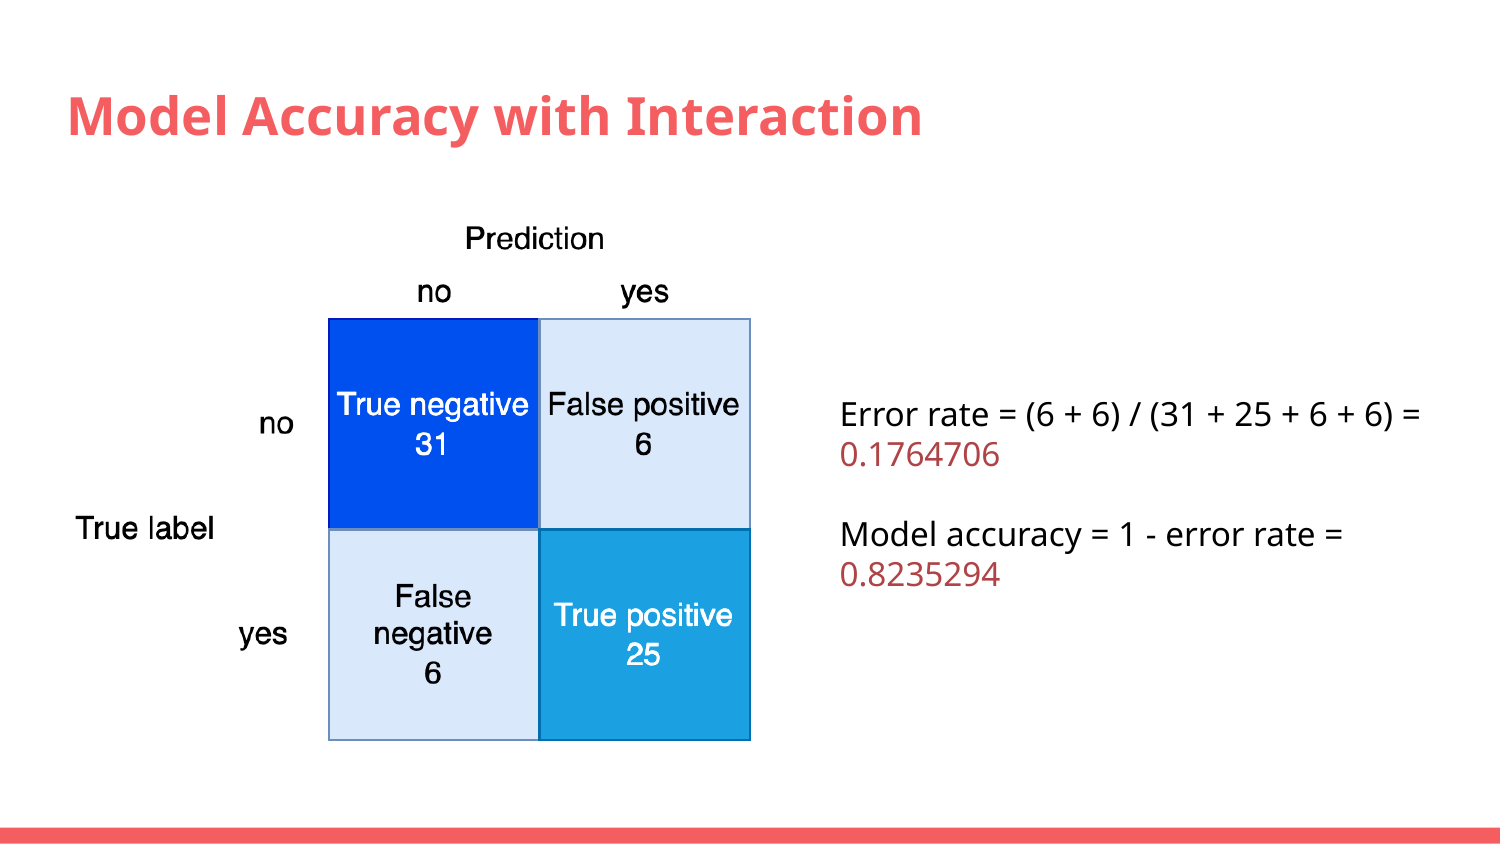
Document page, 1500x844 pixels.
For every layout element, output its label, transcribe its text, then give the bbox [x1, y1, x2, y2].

picture [50, 211, 751, 741]
title Model Accuracy with Interaction [51, 64, 1449, 167]
text_box Error rate = (6 + 6) / (31 + 25 + 6 + 6) = 0.1764706 Model accuracy = 1 - error rate = 0.8235294 [824, 378, 1449, 609]
